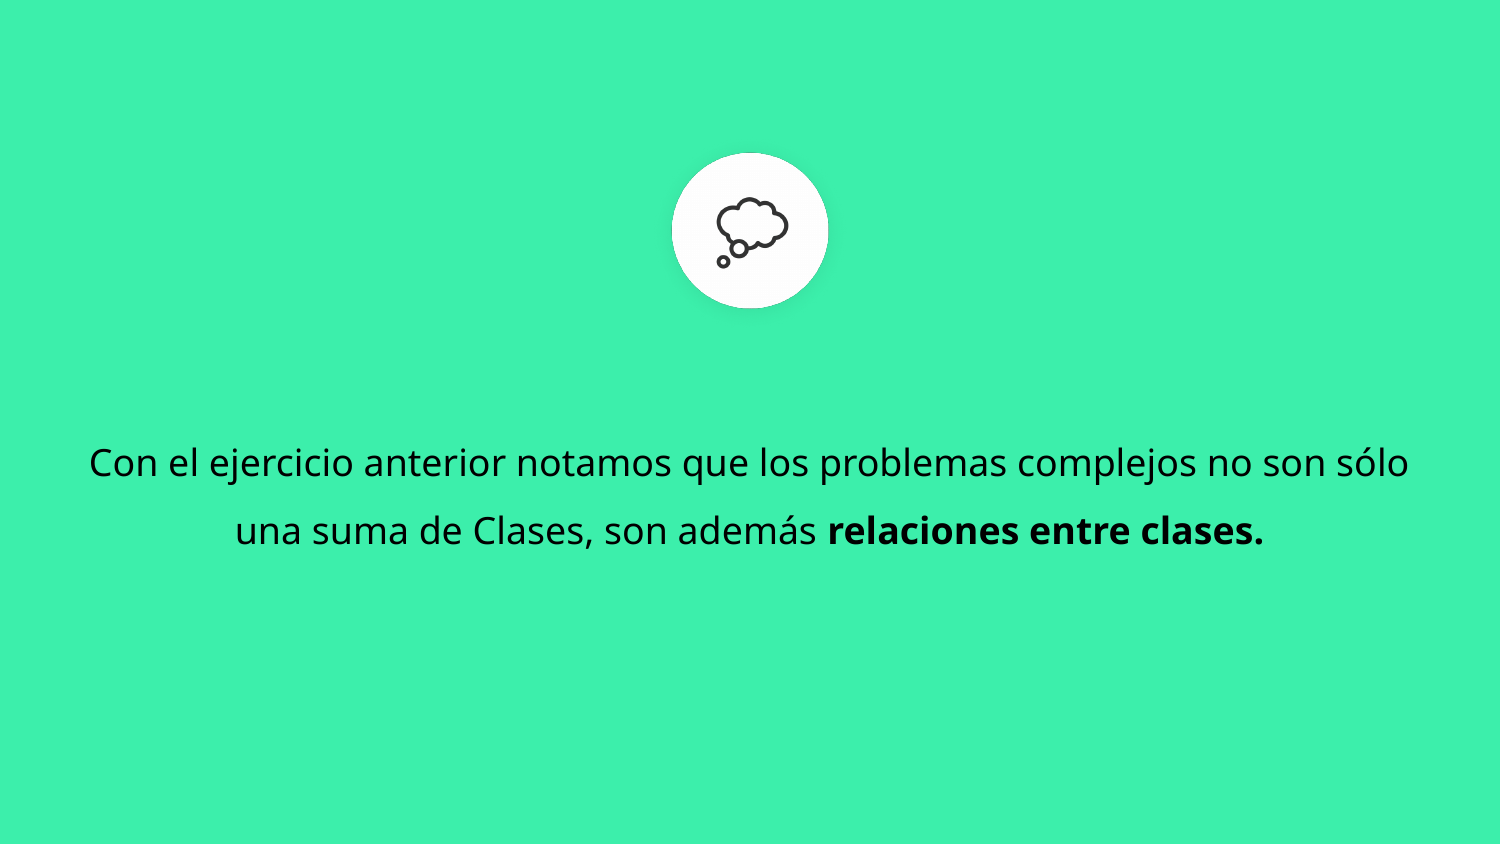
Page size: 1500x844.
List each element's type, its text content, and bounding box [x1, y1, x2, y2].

picture [652, 133, 848, 329]
list Con el ejercicio anterior notamos que los problemas complejos no son sólo una suma de Clases, son además relaciones entre clases. [51, 401, 1449, 695]
